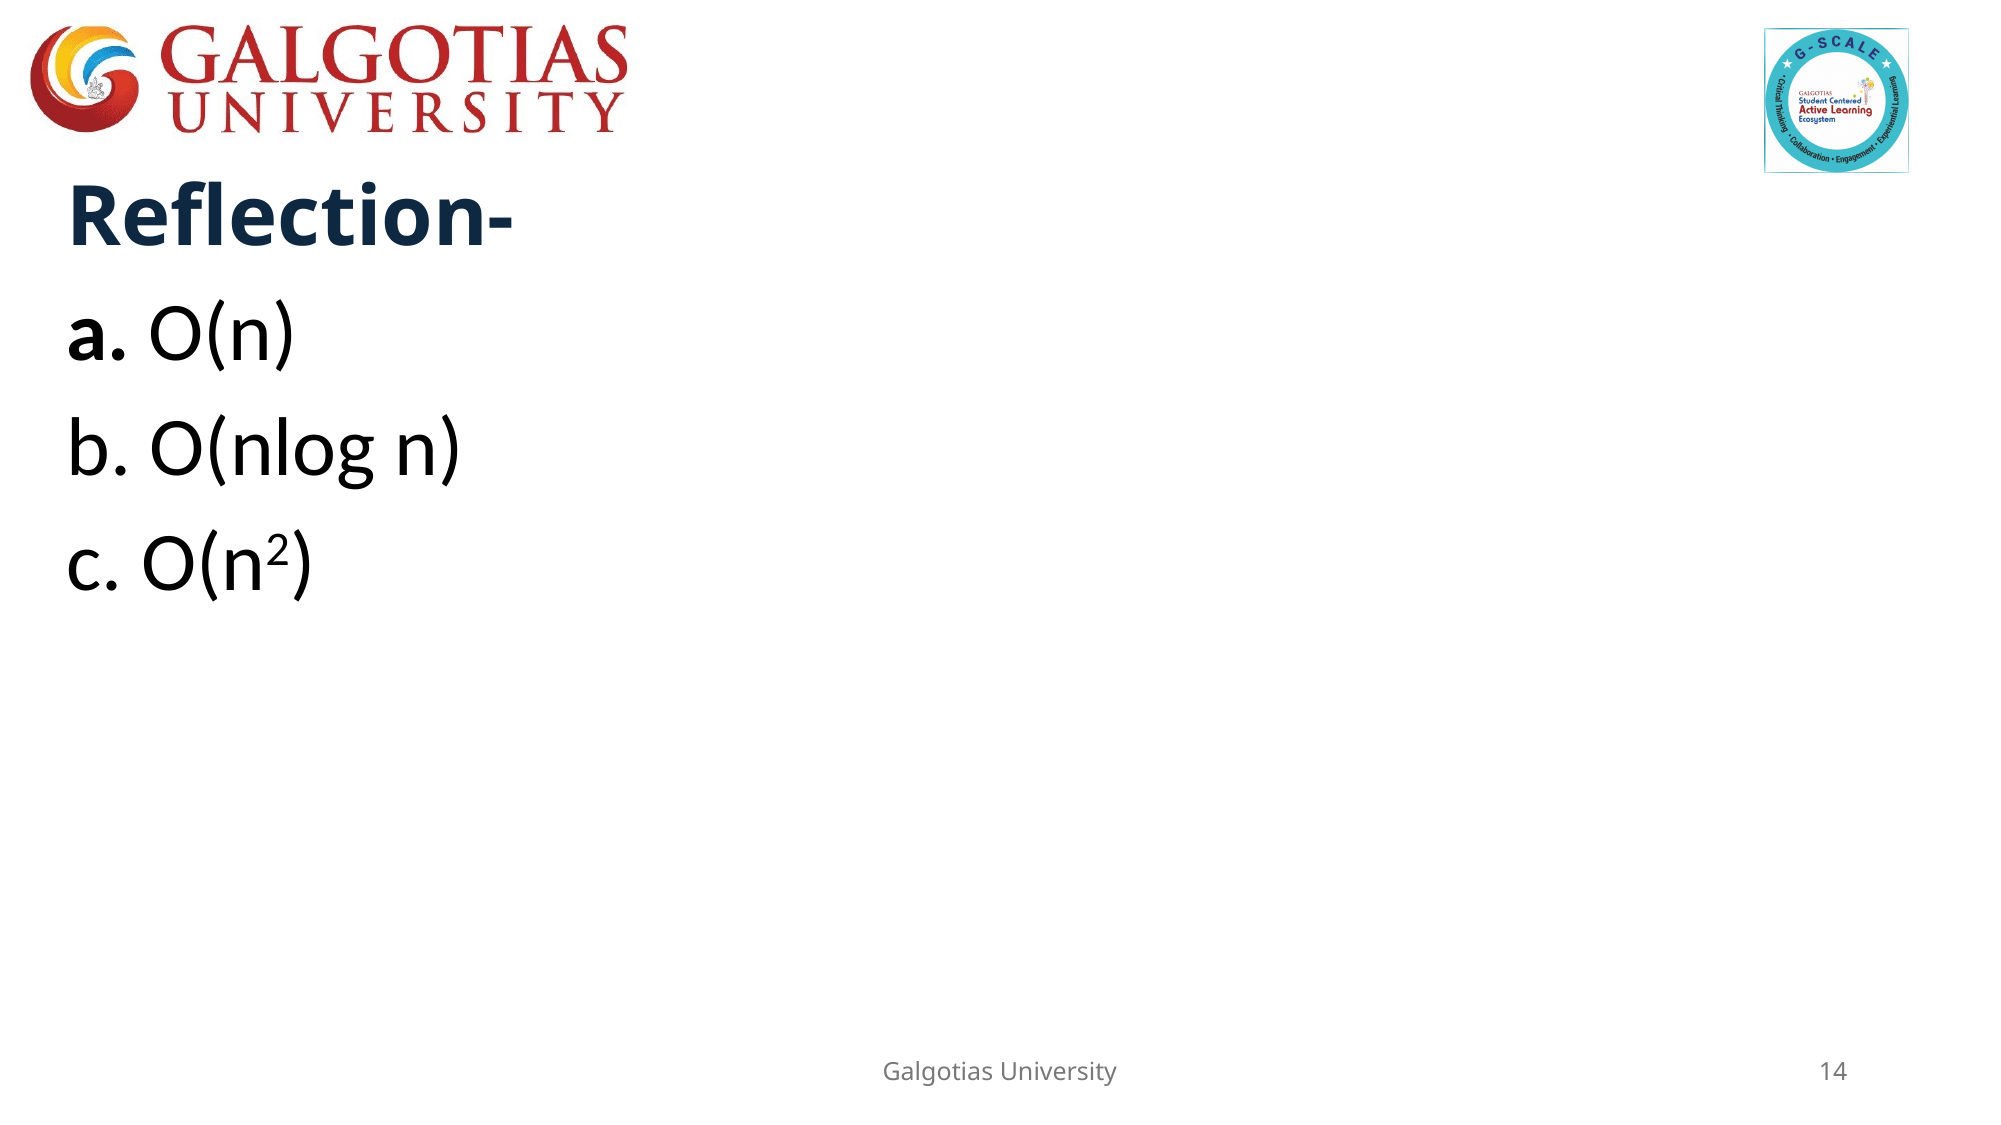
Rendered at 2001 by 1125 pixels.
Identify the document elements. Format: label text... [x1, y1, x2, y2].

title Reflection- a. O(n) b. O(nlog n) c. O(n2) [51, 140, 1845, 860]
footer Galgotias University [662, 1042, 1338, 1103]
slide_number 14 [1412, 1042, 1863, 1103]
picture [1764, 28, 1909, 173]
picture [16, 18, 641, 141]
